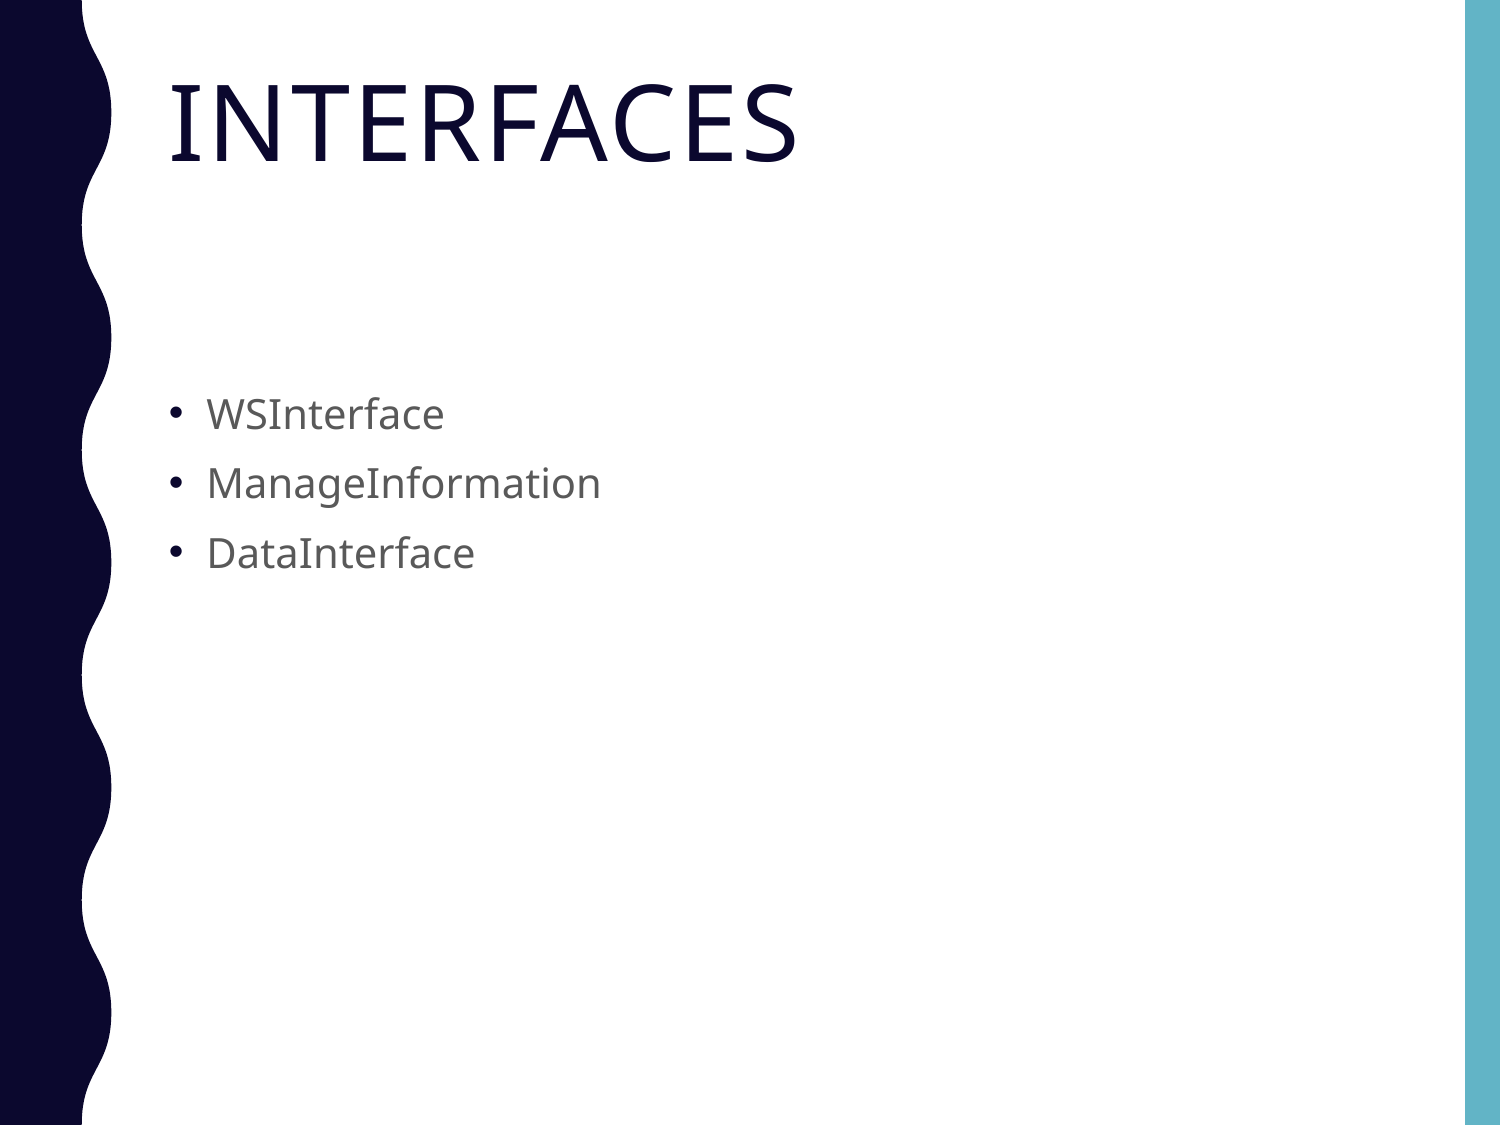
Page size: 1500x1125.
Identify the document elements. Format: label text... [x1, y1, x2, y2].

list WSInterface ManageInformation DataInterface [154, 375, 1407, 965]
title interfaces [154, 62, 1407, 308]
